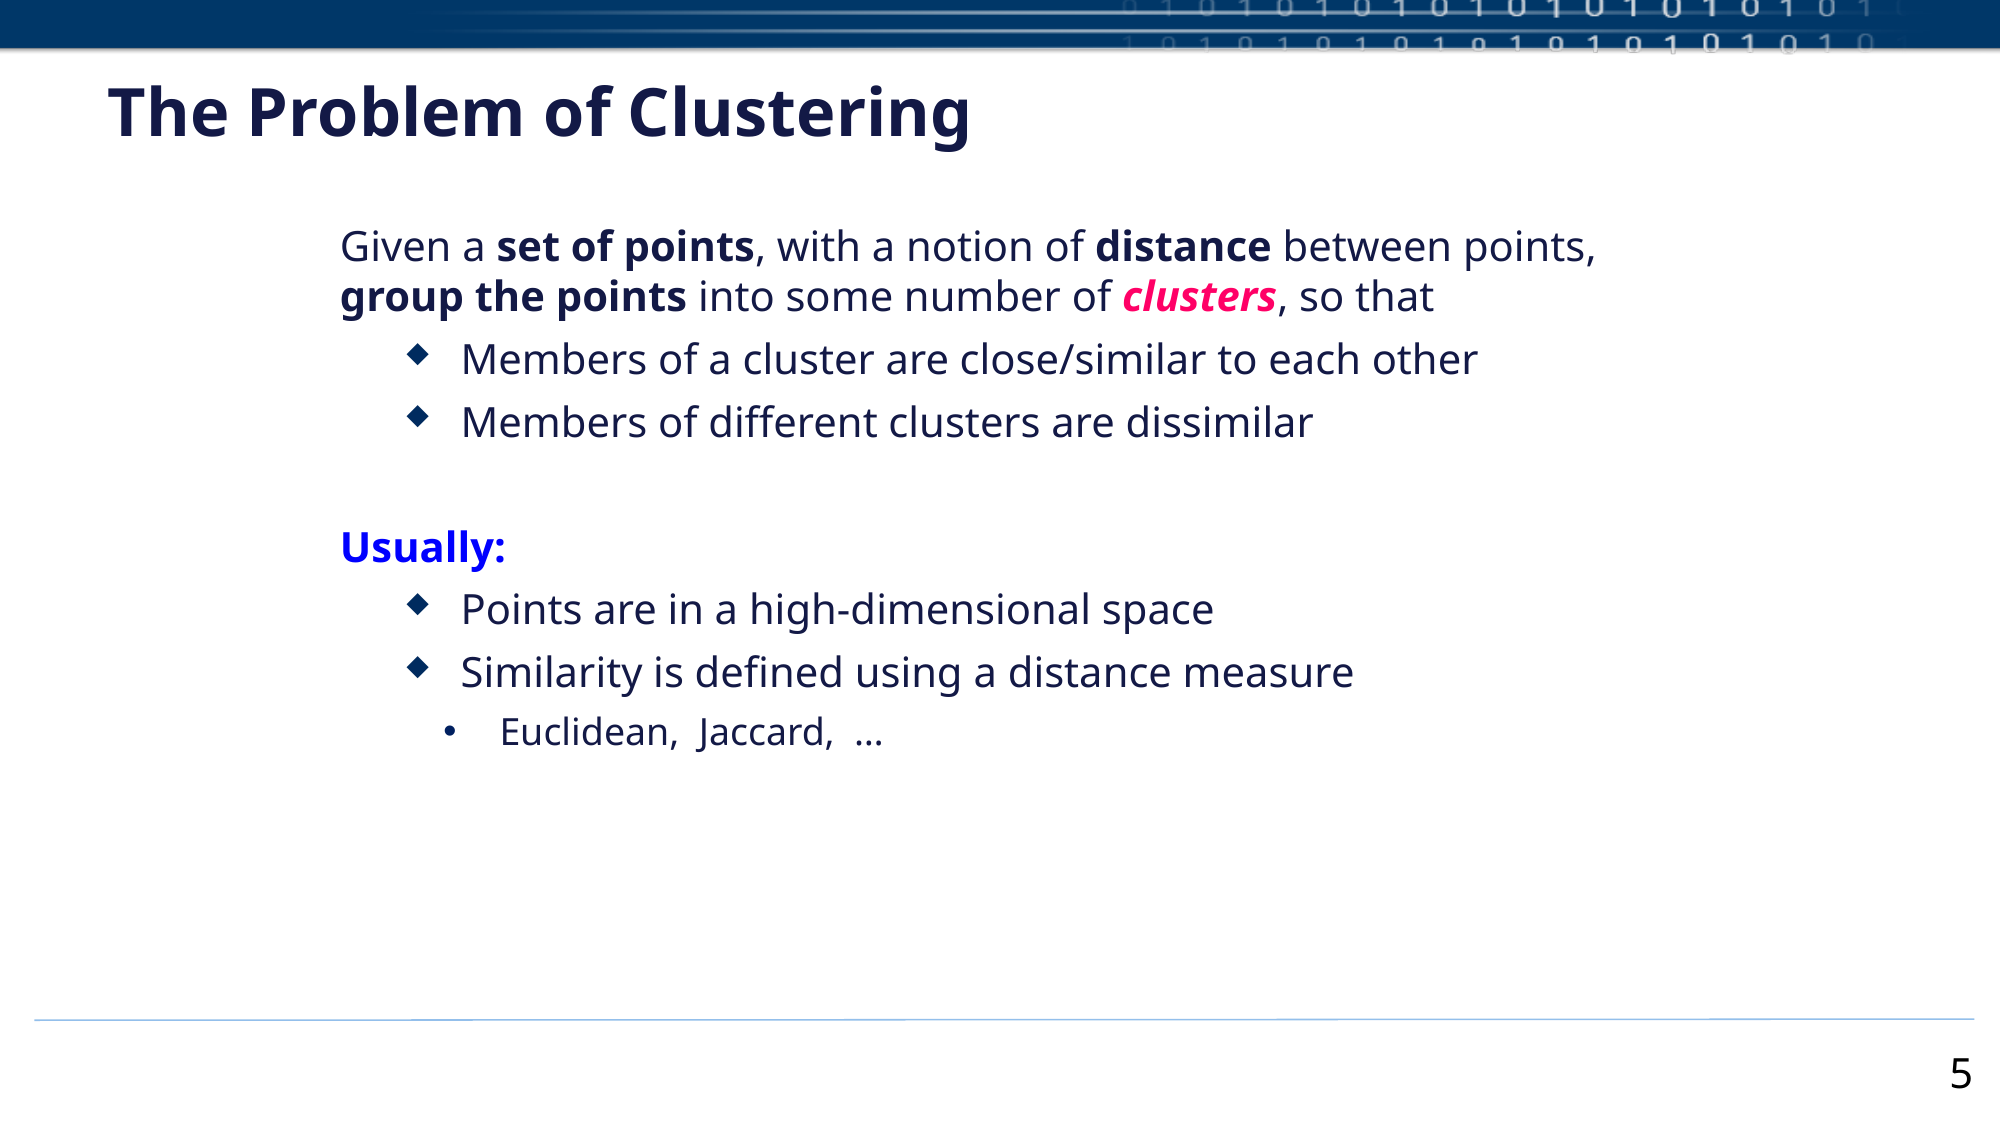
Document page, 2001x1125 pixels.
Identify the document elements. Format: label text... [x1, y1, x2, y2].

title The Problem of Clustering [93, 62, 1894, 171]
list Given a set of points, with a notion of distance between points, group the points into some number of clusters, so that Members of a cluster are close/similar to each other Members of different clusters are dissimilar Usually: Points are in a high-dimensional space Similarity is defined using a distance measure Euclidean, Jaccard, … [324, 212, 1738, 923]
slide_number 5 [1783, 979, 1989, 1112]
picture [0, 0, 2000, 60]
